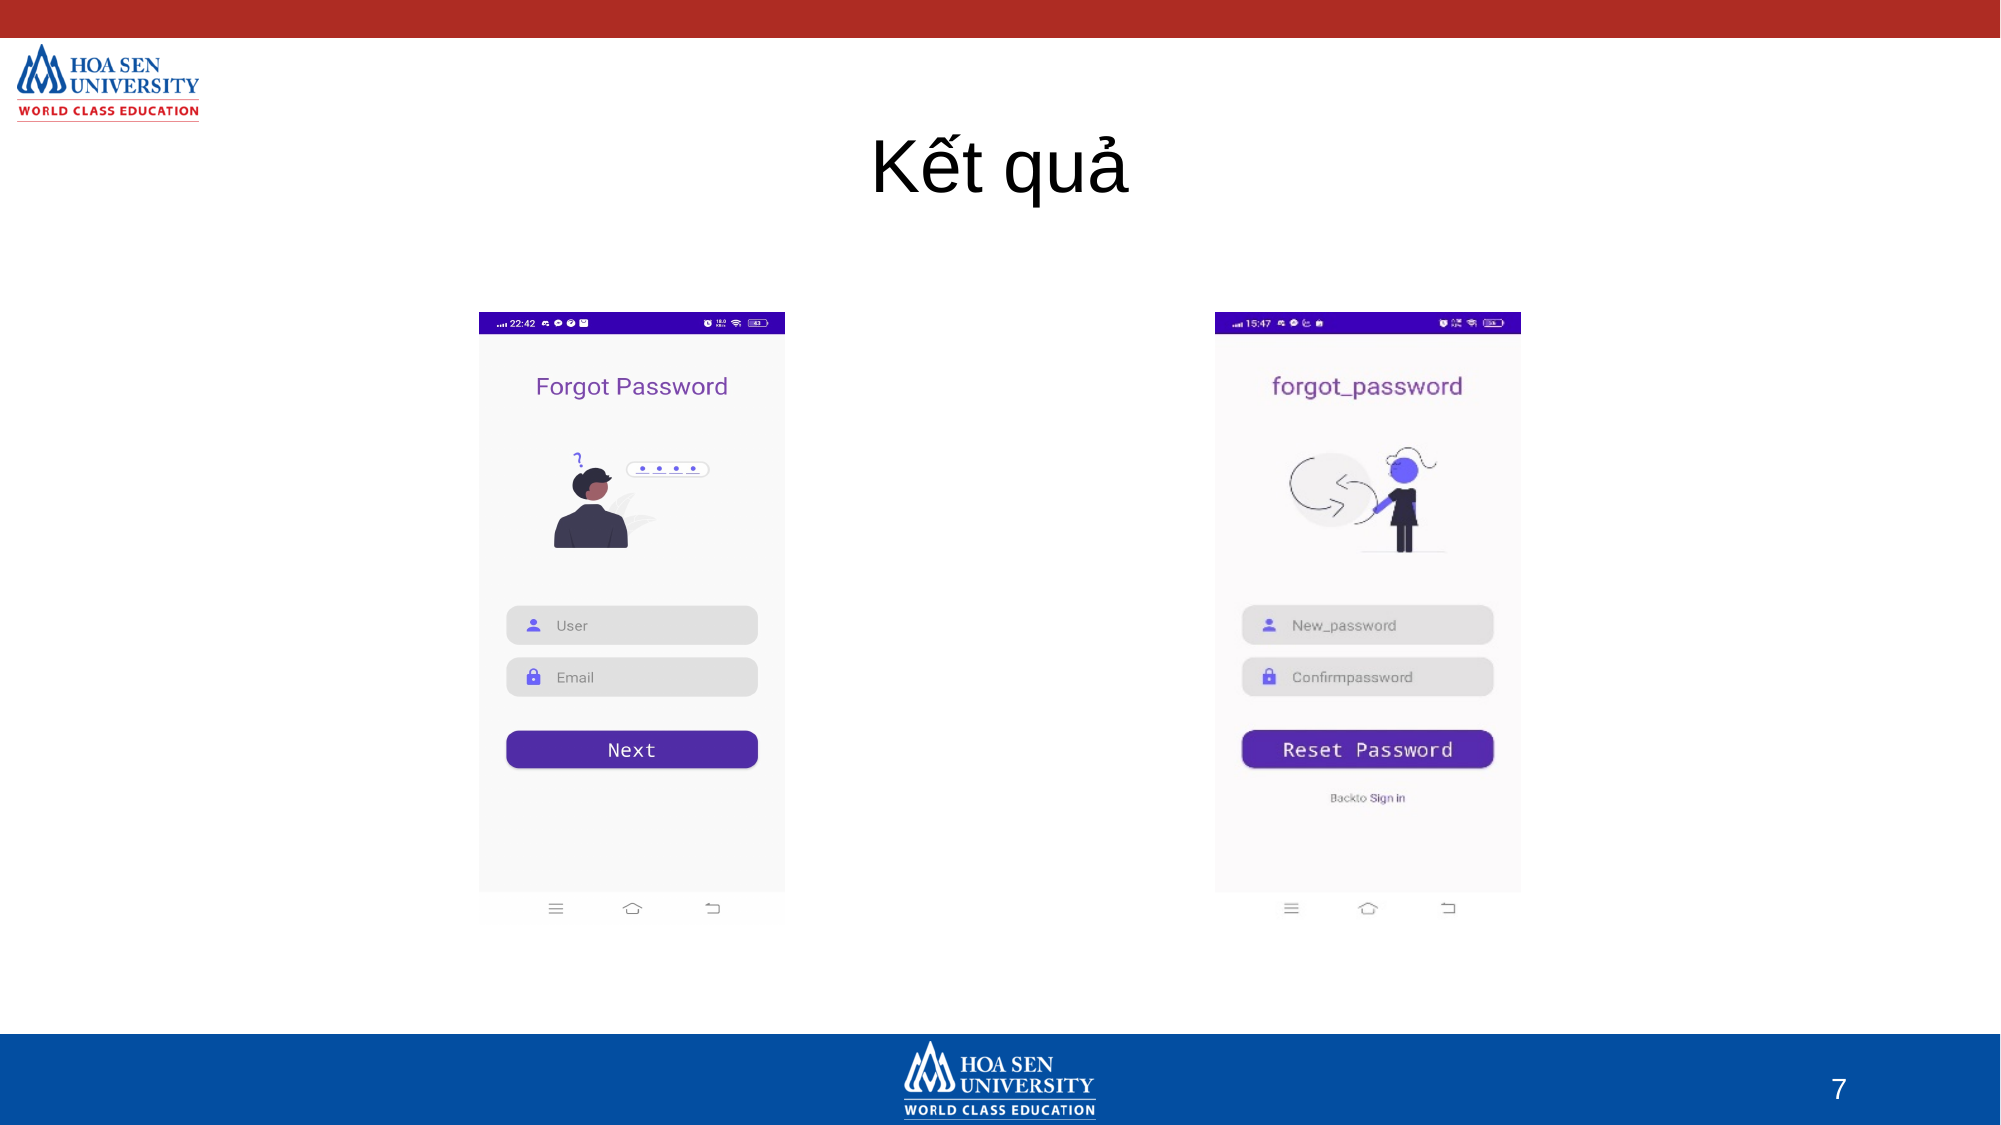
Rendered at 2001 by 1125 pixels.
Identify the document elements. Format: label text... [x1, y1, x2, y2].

slide_number 7 [1412, 1058, 1863, 1118]
title Kết quả [137, 59, 1863, 278]
picture [479, 312, 785, 925]
picture [17, 44, 199, 122]
picture [1214, 312, 1521, 925]
picture [904, 1041, 1096, 1120]
